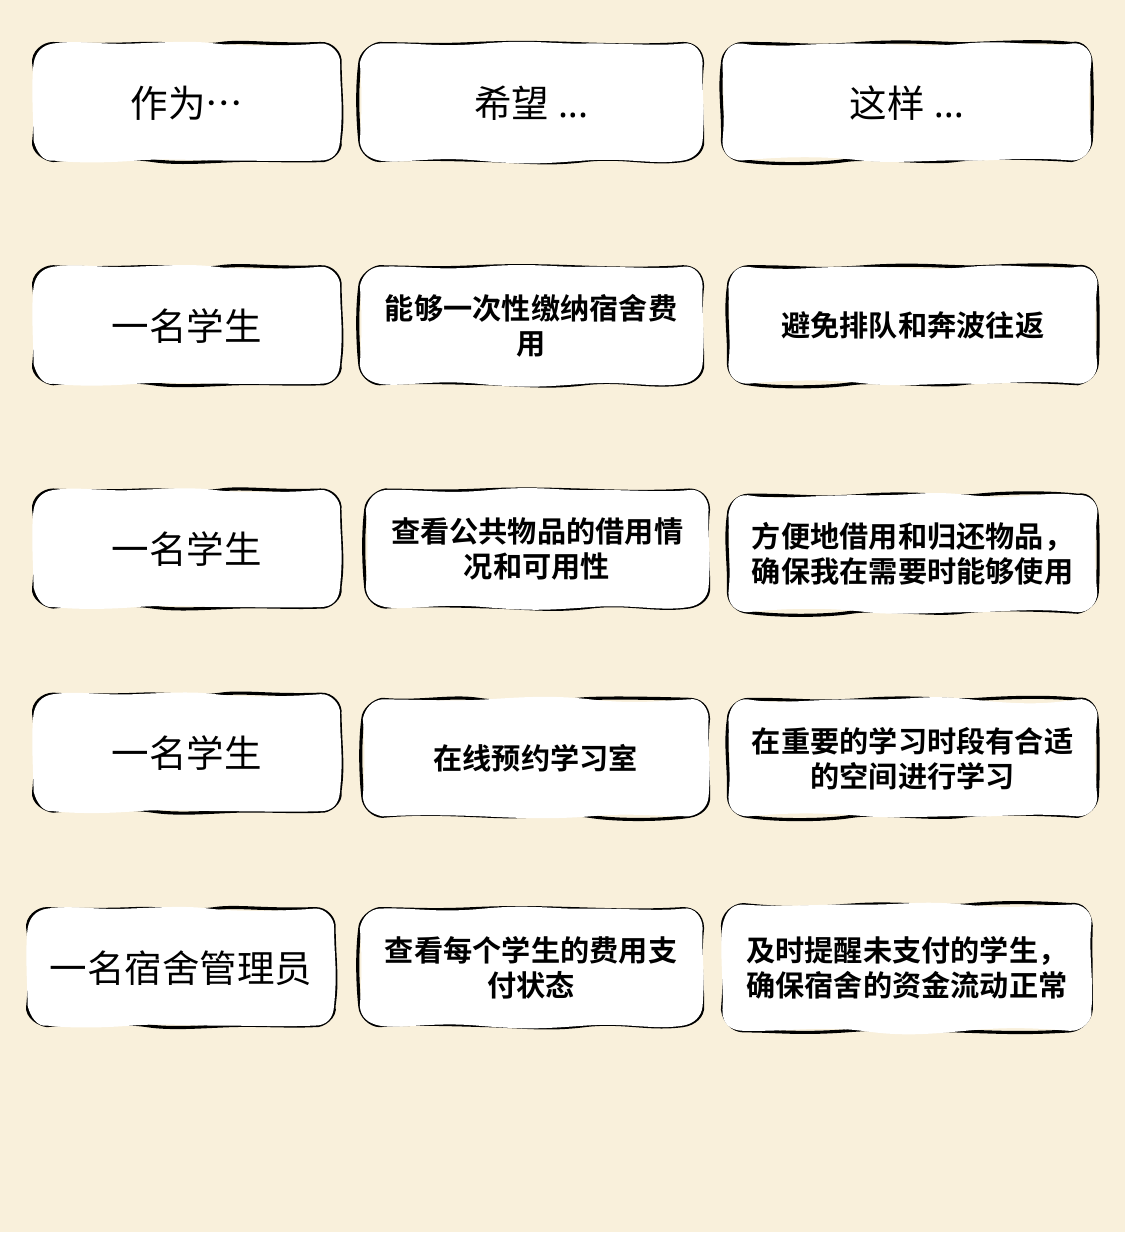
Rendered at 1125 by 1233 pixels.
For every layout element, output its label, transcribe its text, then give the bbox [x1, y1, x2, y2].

text_box 这样... [719, 40, 1094, 166]
text_box 一名宿舍管理员 [26, 905, 338, 1030]
text_box 及时提醒未支付的学生，确保宿舍的资金流动正常 [720, 901, 1093, 1035]
text_box 方便地借用和归还物品，确保我在需要时能够使用 [725, 491, 1100, 617]
text_box 能够一次性缴纳宿舍费用 [356, 264, 705, 388]
text_box 在线预约学习室 [359, 696, 711, 822]
text_box 希望... [356, 40, 705, 165]
text_box 查看公共物品的借用情况和可用性 [362, 487, 711, 611]
text_box 一名学生 [32, 264, 344, 388]
text_box 一名学生 [32, 691, 344, 815]
text_box 查看每个学生的费用支付状态 [356, 906, 705, 1030]
text_box 在重要的学习时段有合适的空间进行学习 [725, 695, 1100, 822]
text_box 作为… [32, 40, 344, 165]
text_box 一名学生 [32, 487, 344, 611]
text_box 避免排队和奔波往返 [725, 263, 1100, 389]
